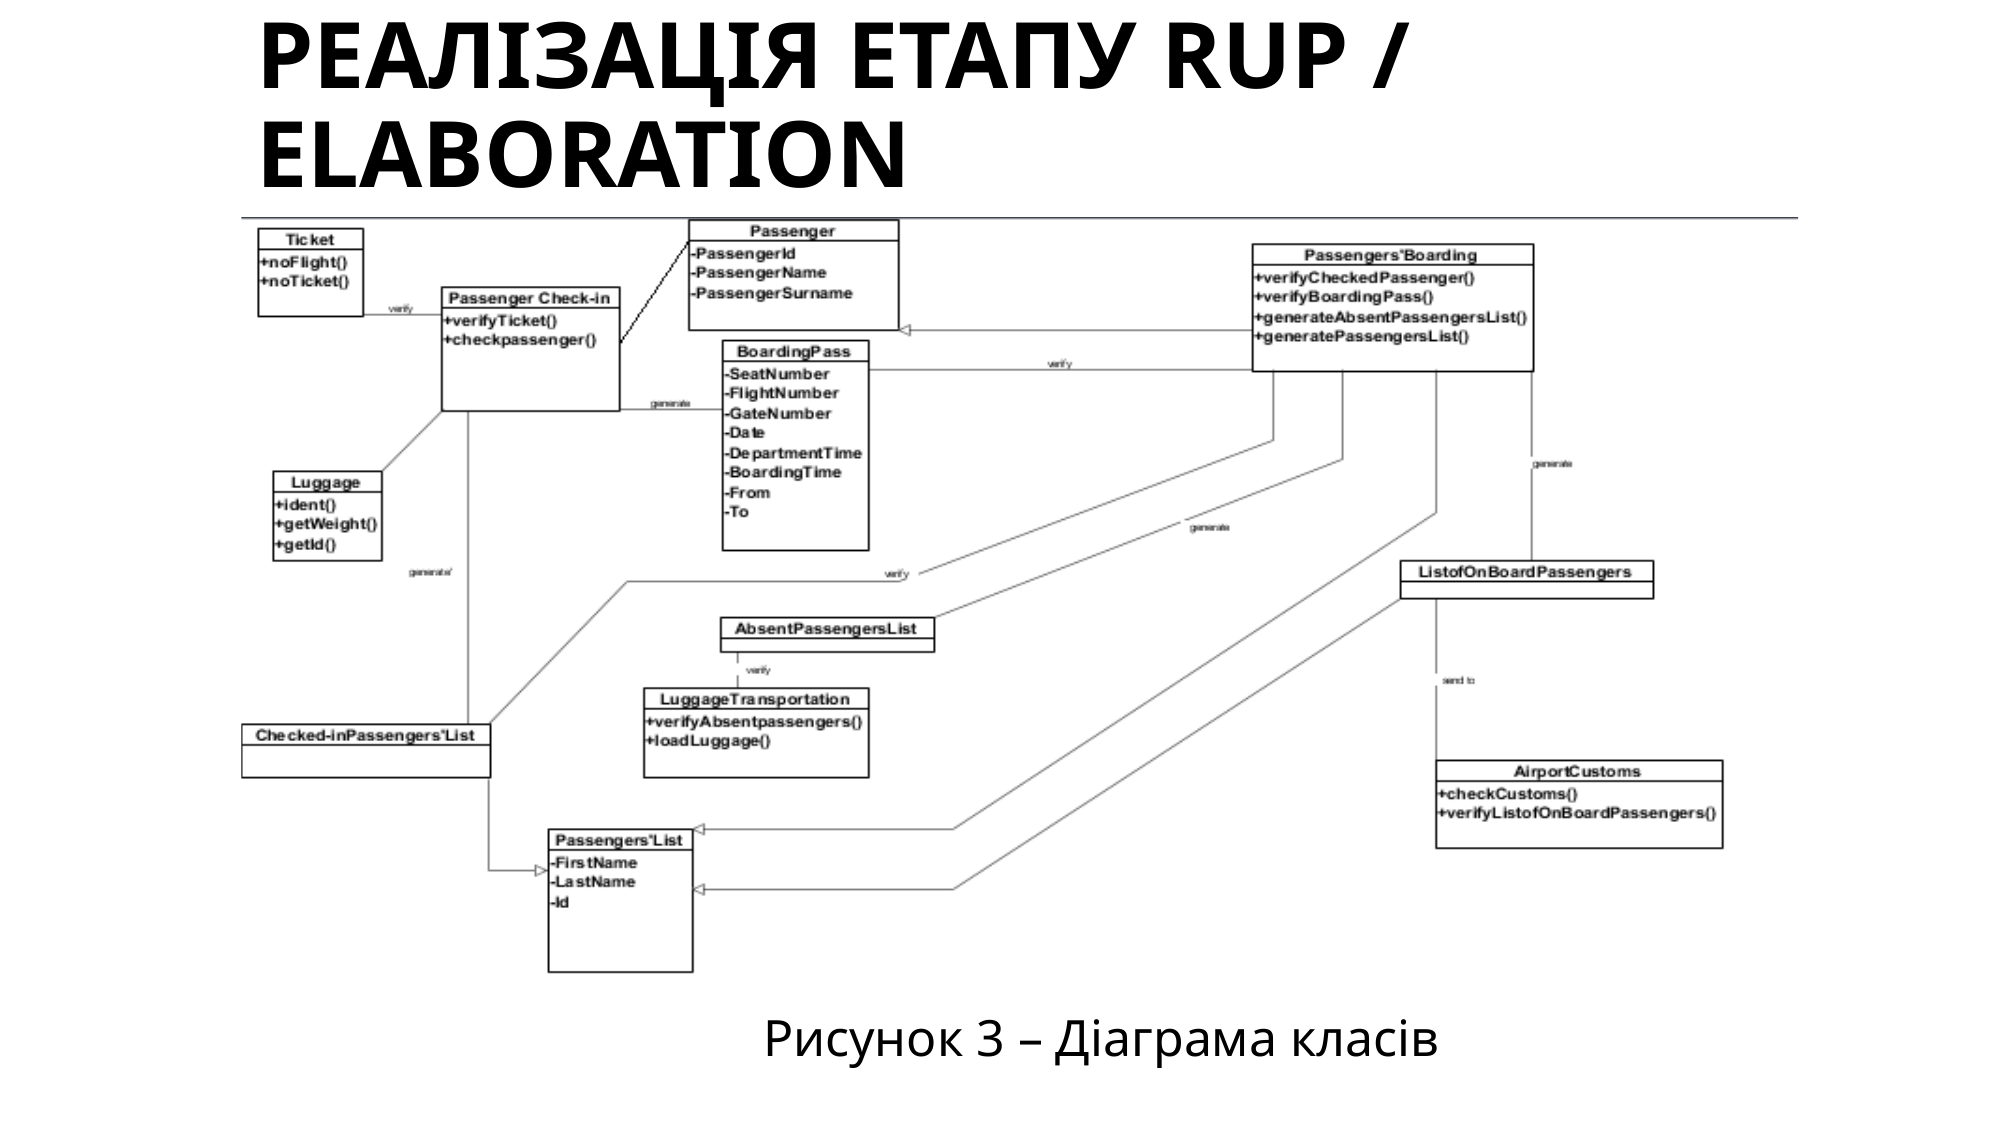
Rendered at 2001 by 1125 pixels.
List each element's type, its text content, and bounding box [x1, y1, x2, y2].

title РЕАЛІЗАЦІЯ ЕТАПУ RUP / ELABORATION [241, 0, 1967, 218]
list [241, 217, 1799, 1037]
text_box Рисунок 3 – Діаграма класів [748, 998, 1873, 1074]
